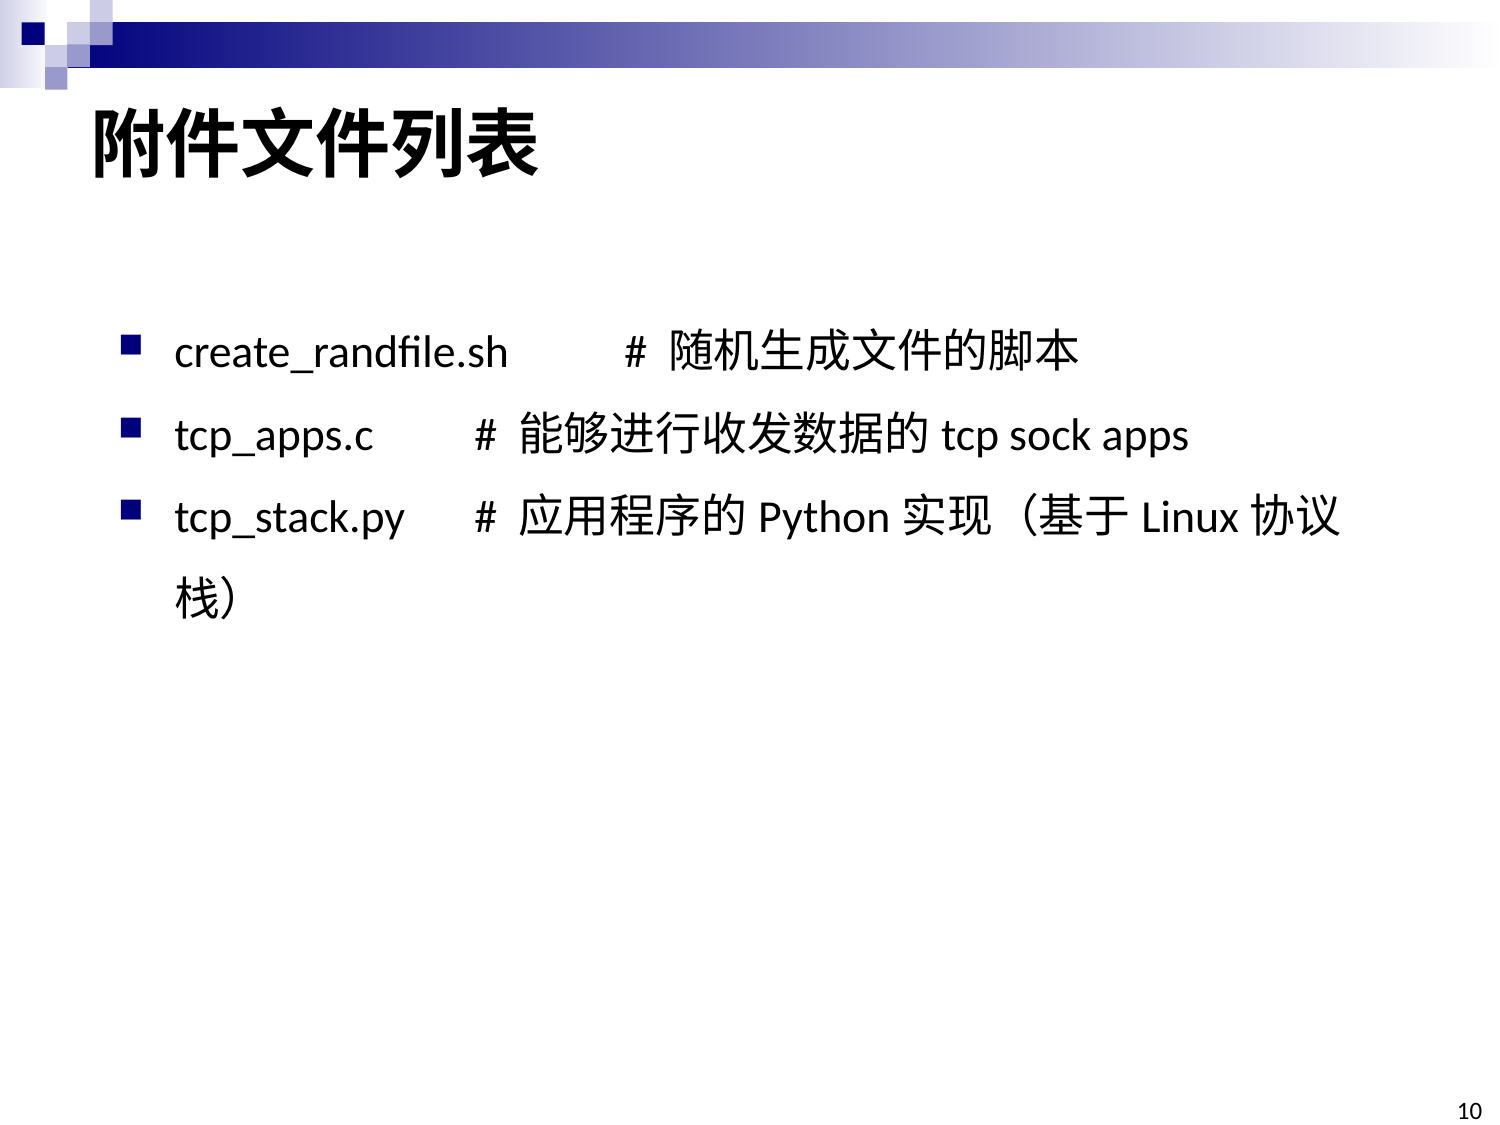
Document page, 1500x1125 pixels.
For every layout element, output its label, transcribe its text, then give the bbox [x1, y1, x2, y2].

title 附件文件列表 [75, 75, 1425, 209]
list create_randfile.sh # 随机生成文件的脚本 tcp_apps.c # 能够进行收发数据的tcp sock apps tcp_stack.py # 应用程序的Python实现（基于Linux协议栈） [103, 287, 1408, 1094]
slide_number 10 [1448, 1100, 1483, 1125]
